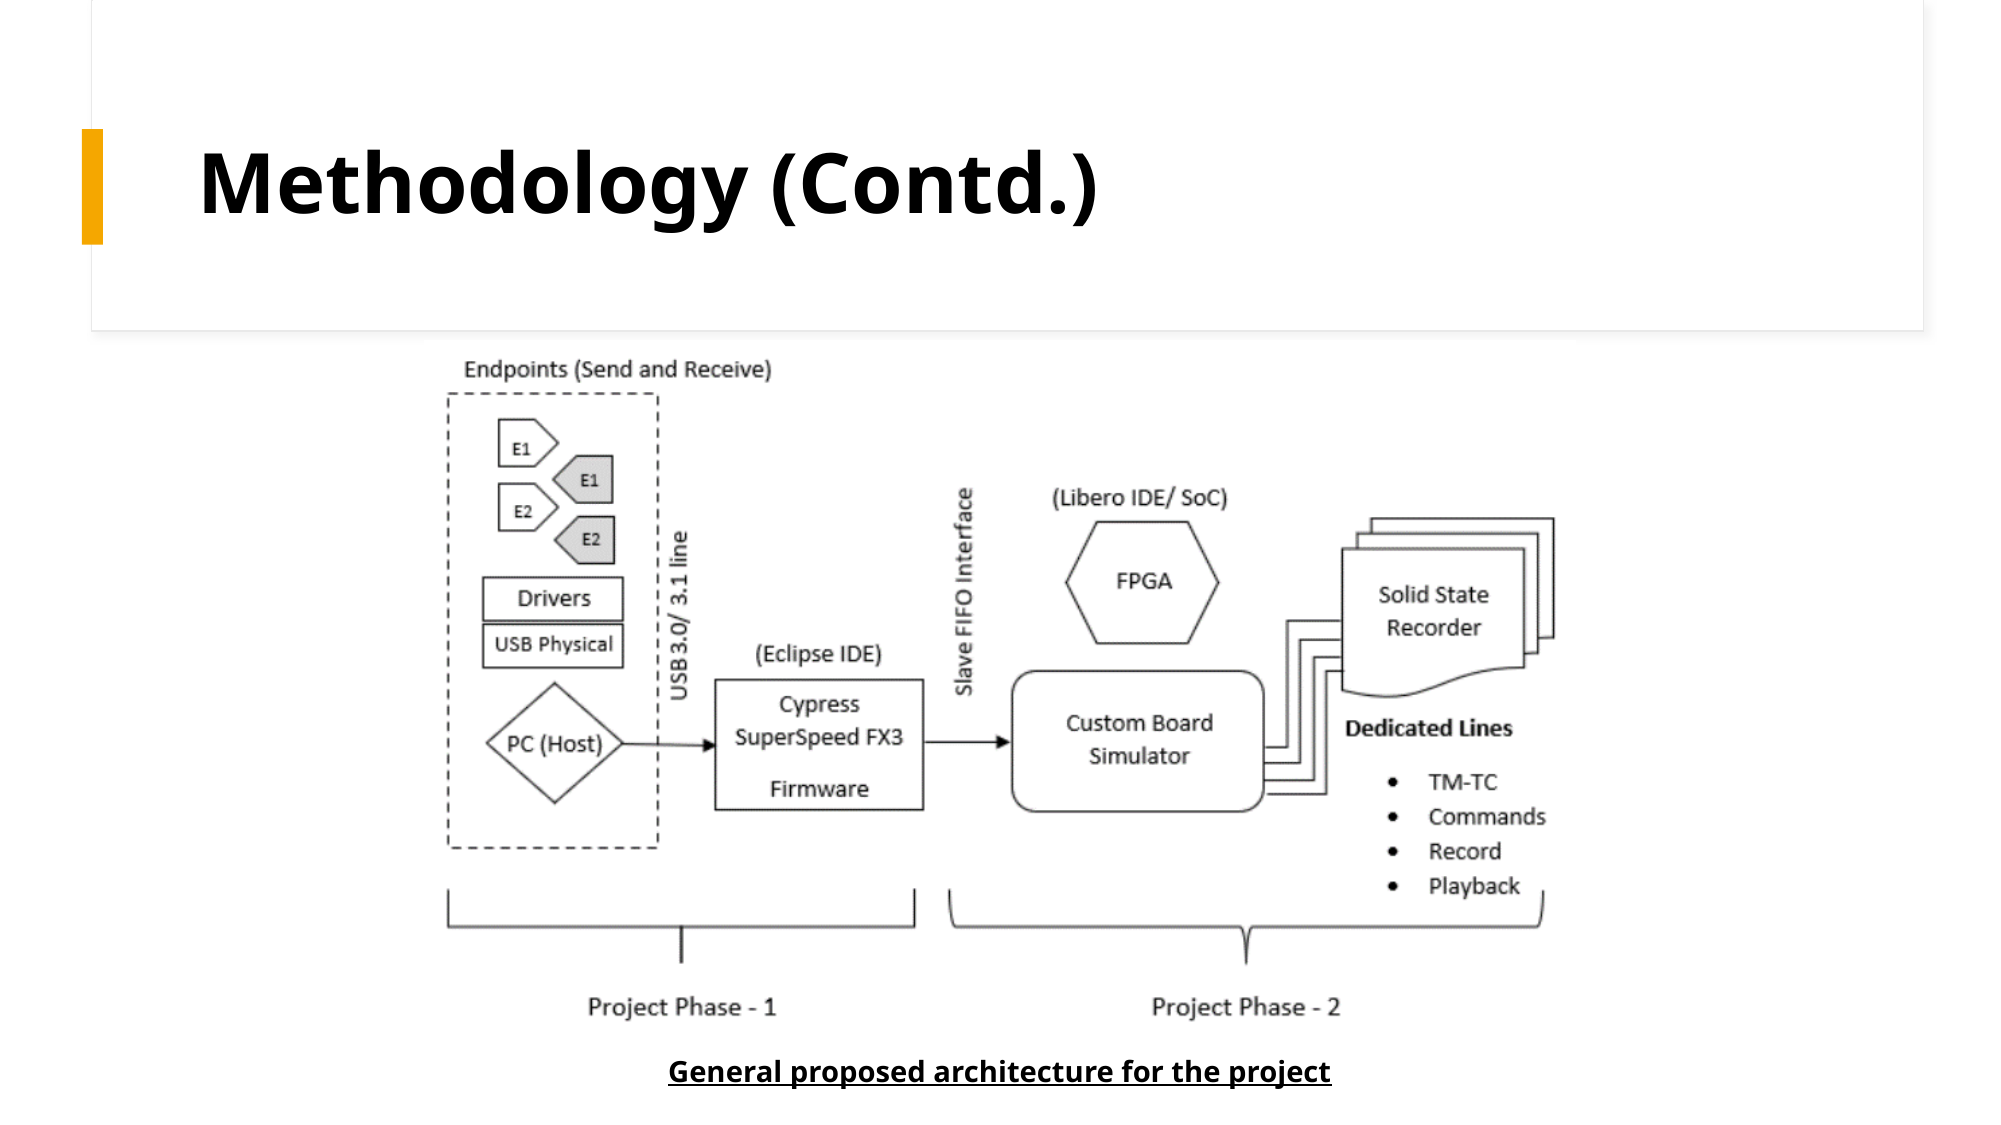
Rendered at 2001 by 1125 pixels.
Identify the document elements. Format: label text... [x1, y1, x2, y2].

text_box General proposed architecture for the project [653, 1045, 1347, 1096]
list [424, 340, 1576, 1035]
title Methodology (Contd.) [183, 90, 1851, 284]
